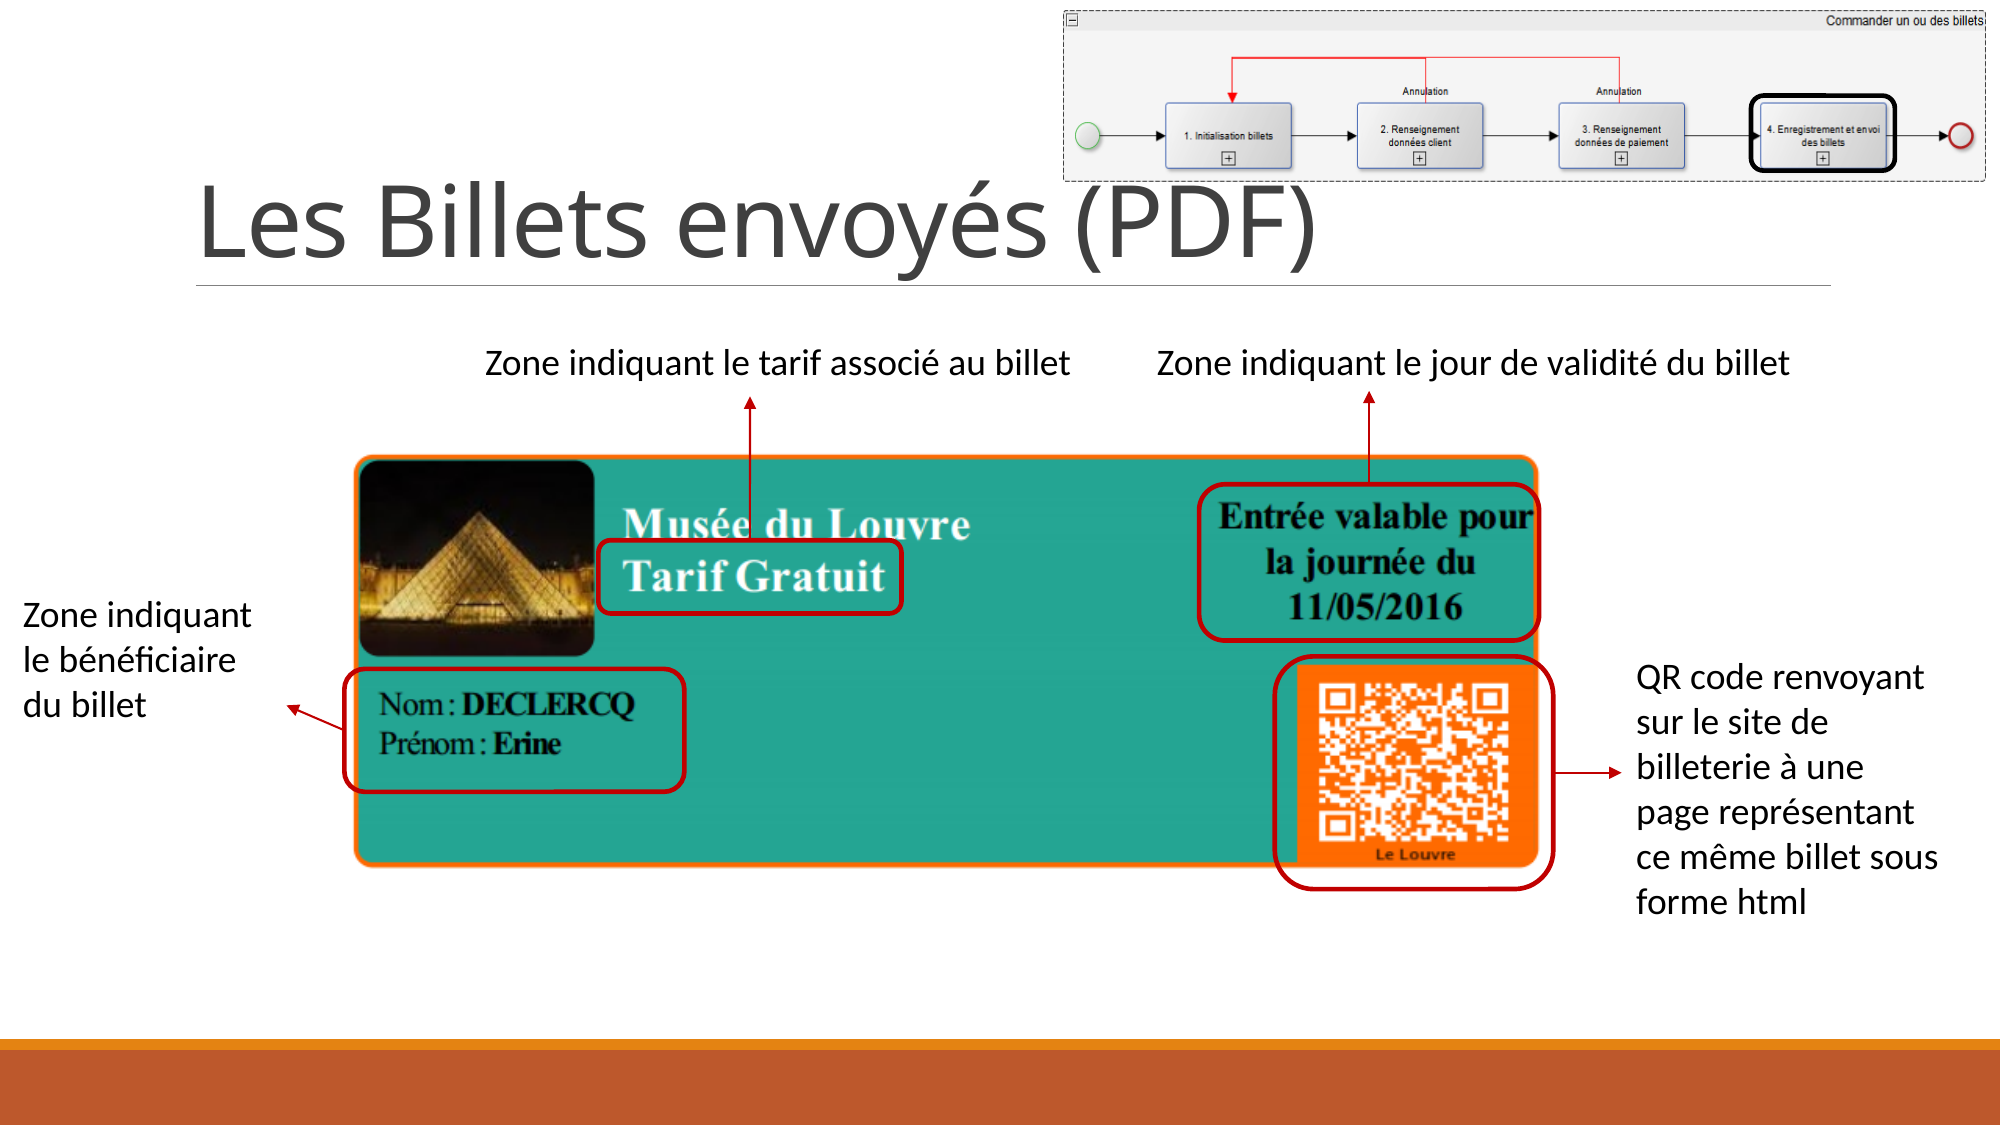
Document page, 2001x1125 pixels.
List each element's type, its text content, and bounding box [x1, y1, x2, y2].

text_box Zone indiquant le jour de validité du billet [1142, 330, 1806, 390]
text_box Zone indiquant le tarif associé au billet [470, 330, 1087, 390]
text_box Zone indiquant le bénéficiaire du billet [8, 582, 287, 733]
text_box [285, 704, 345, 731]
picture [1062, 8, 1988, 183]
title Les Billets envoyés (PDF) [180, 47, 1830, 285]
text_box QR code renvoyant sur le site de billeterie à une page représentant ce même billet sous forme html [1621, 644, 1958, 930]
picture [326, 429, 1554, 908]
